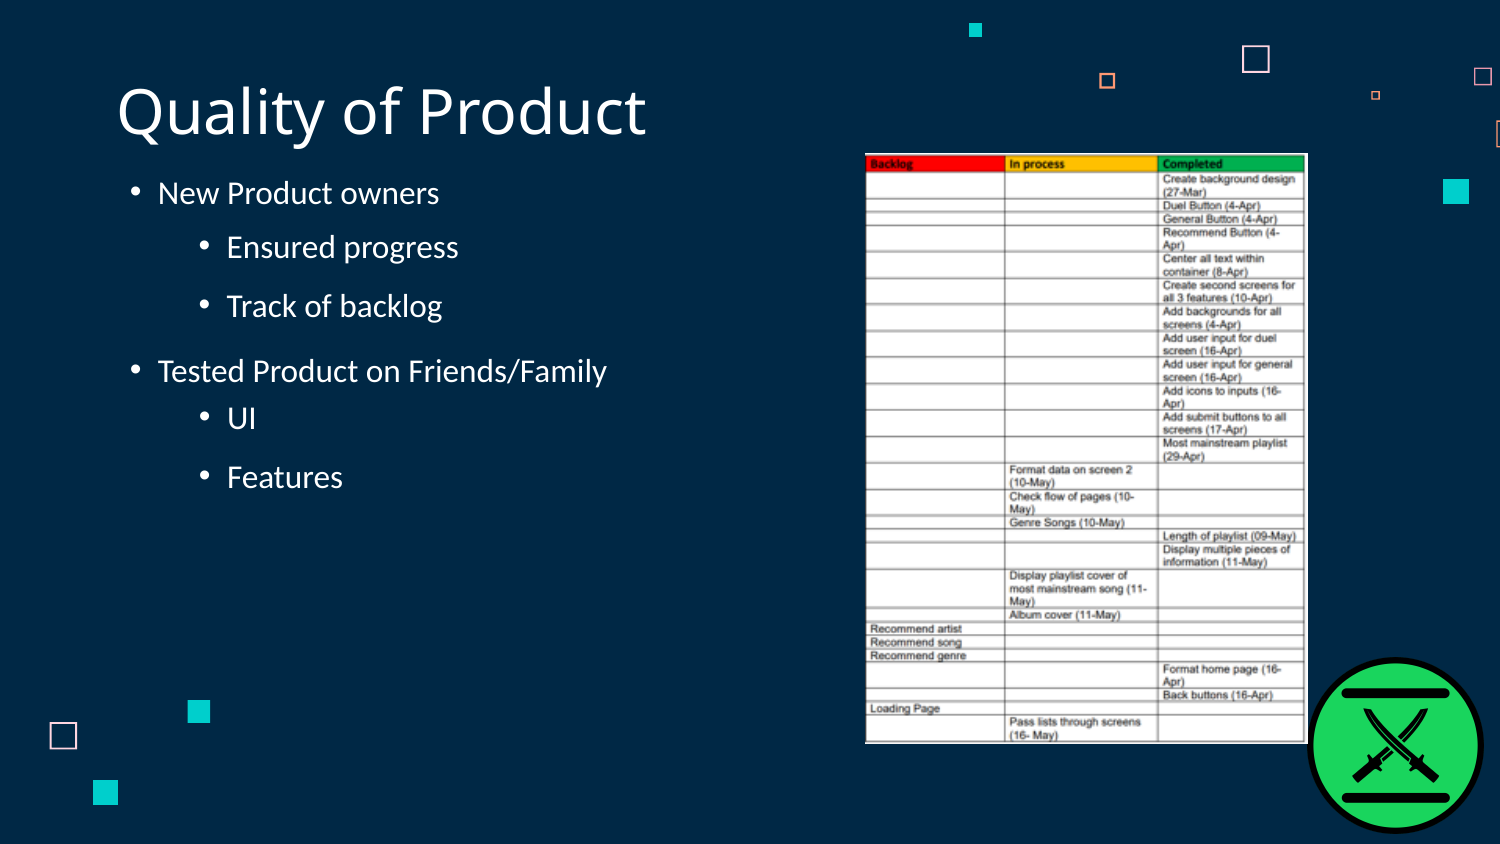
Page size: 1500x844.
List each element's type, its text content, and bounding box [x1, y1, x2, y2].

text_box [114, 153, 657, 844]
picture [864, 153, 1485, 834]
title Quality of Product [101, 67, 878, 163]
